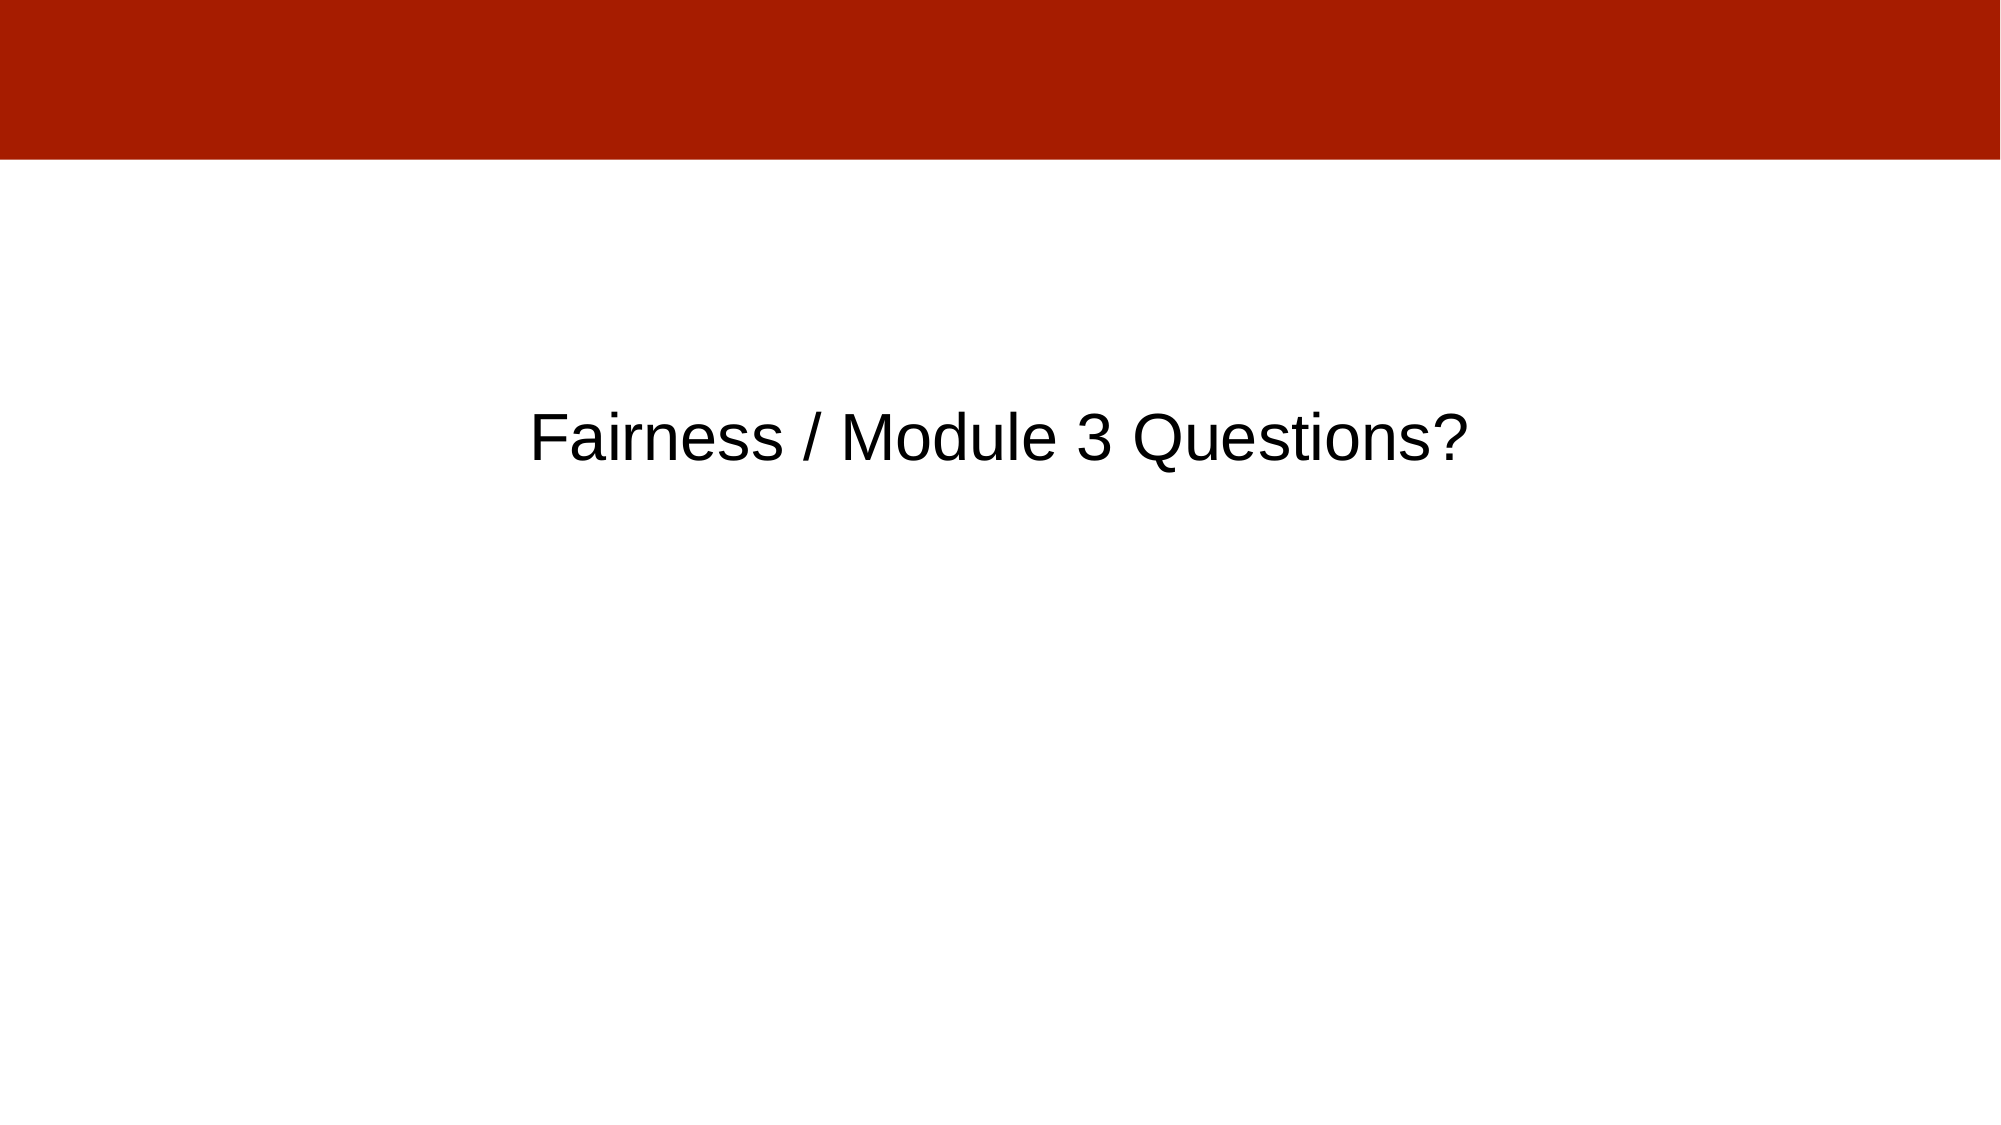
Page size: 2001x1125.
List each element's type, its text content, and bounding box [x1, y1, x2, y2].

text_box Fairness / Module 3 Questions? [514, 386, 1486, 482]
